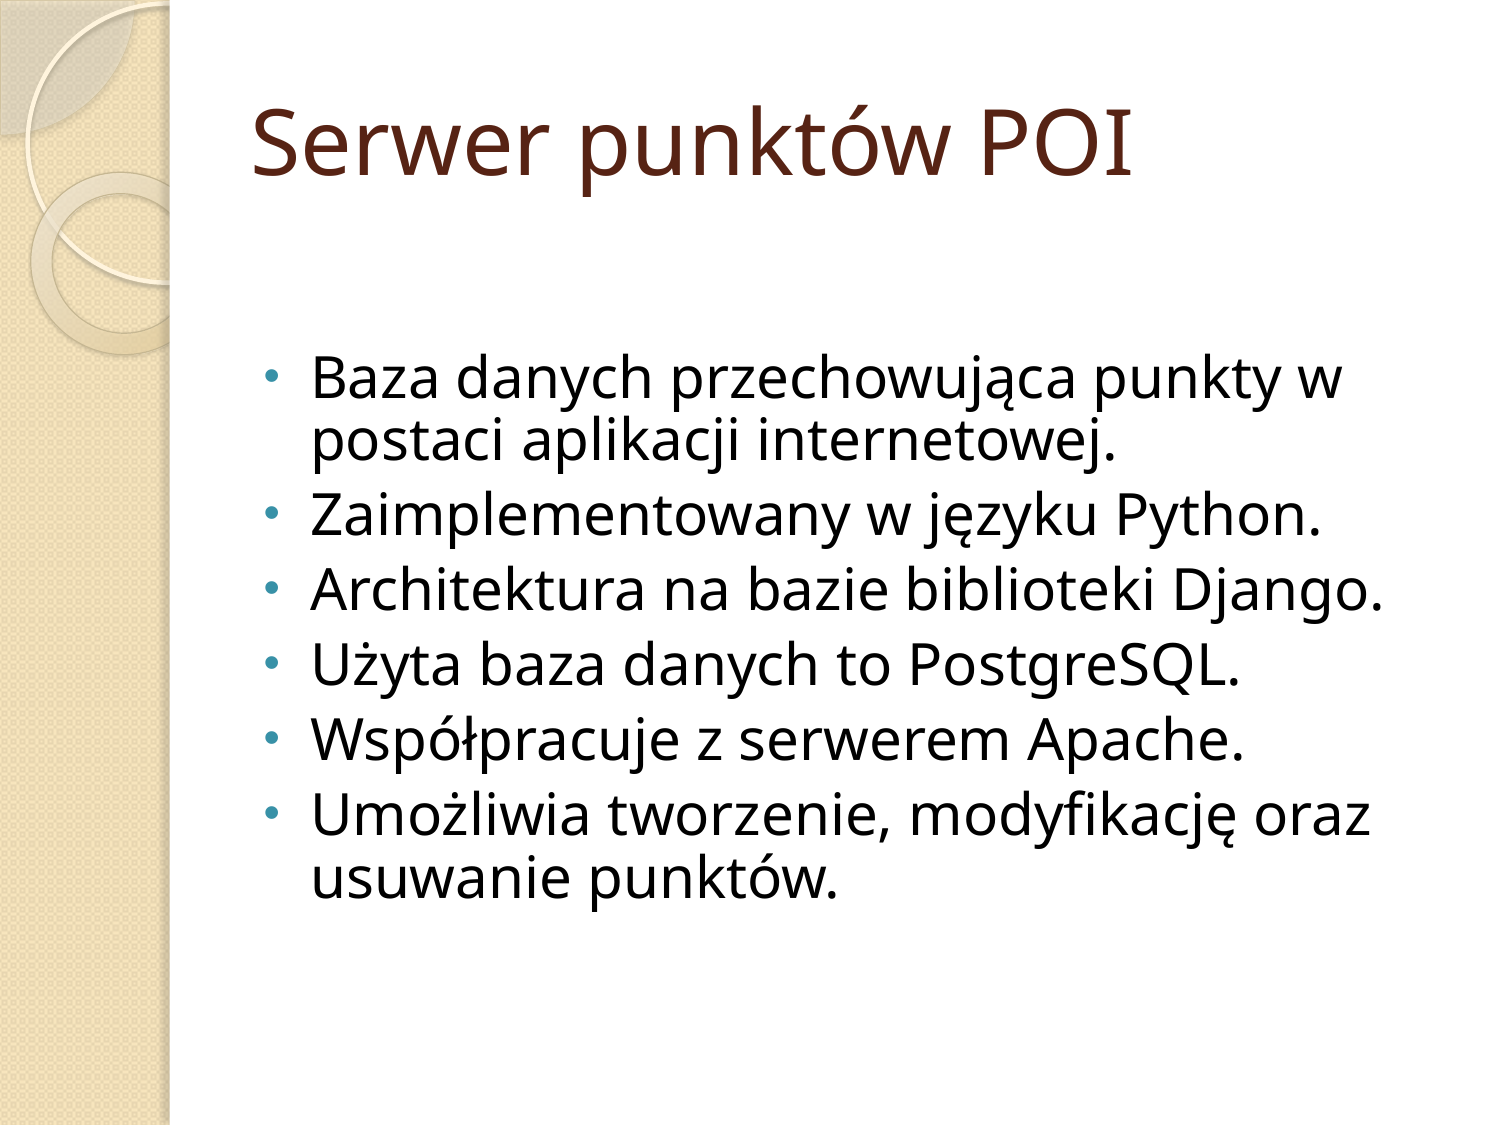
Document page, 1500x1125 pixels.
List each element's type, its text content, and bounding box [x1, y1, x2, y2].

list Baza danych przechowująca punkty w postaci aplikacji internetowej. Zaimplementowany w języku Python. Architektura na bazie biblioteki Django. Użyta baza danych to PostgreSQL. Współpracuje z serwerem Apache. Umożliwia tworzenie, modyfikację oraz usuwanie punktów. [235, 339, 1454, 1015]
title Serwer punktów POI [235, 45, 1466, 233]
